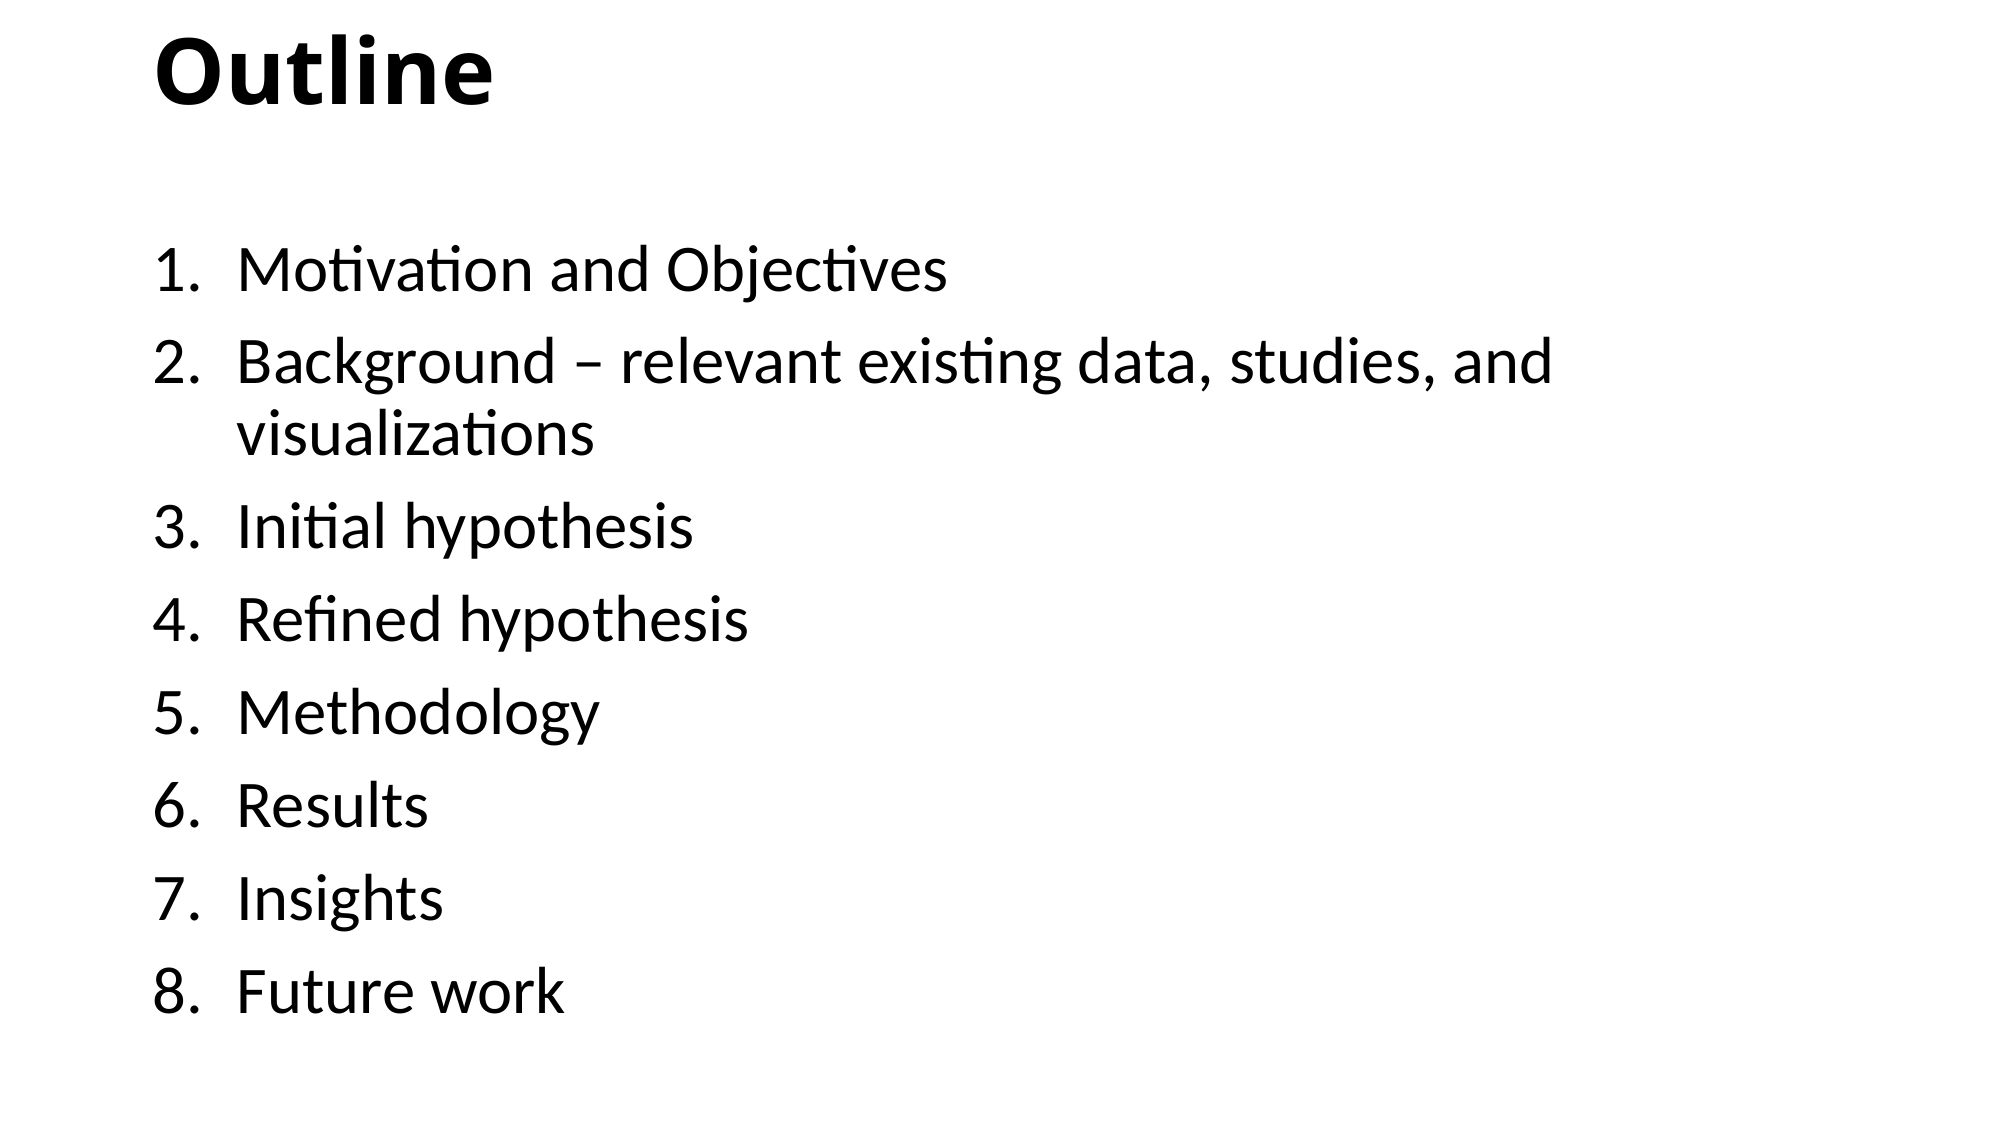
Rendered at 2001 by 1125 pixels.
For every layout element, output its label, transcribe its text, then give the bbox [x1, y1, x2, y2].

title Outline [137, 2, 1863, 148]
list Motivation and Objectives Background – relevant existing data, studies, and visualizations Initial hypothesis Refined hypothesis Methodology Results Insights Future work [137, 225, 1863, 1062]
